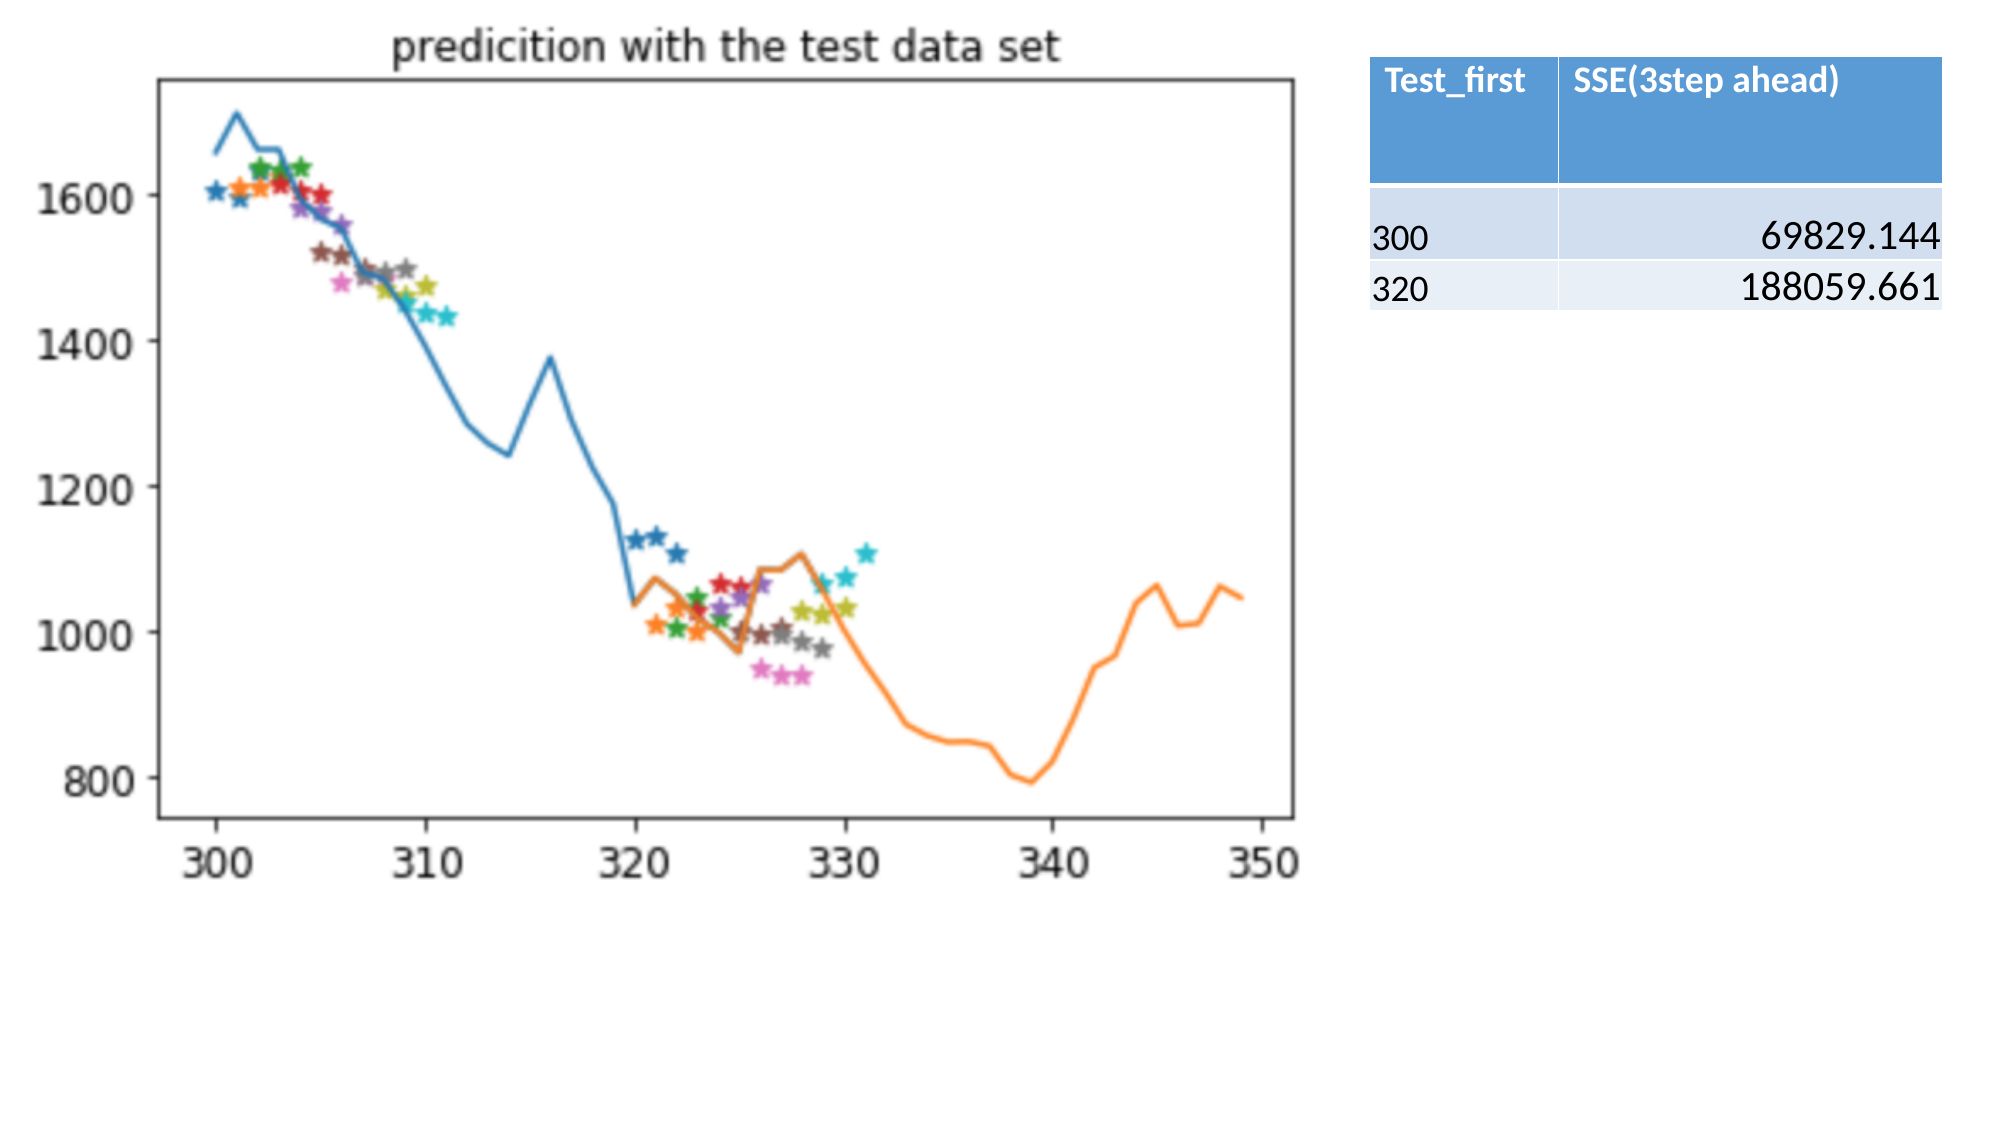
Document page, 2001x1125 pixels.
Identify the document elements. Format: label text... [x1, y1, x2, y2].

table_cell 320 [1370, 261, 1558, 310]
table_cell 300 [1370, 188, 1558, 259]
table_header SSE(3step ahead) [1559, 57, 1942, 183]
table_cell 188059.661 [1559, 261, 1942, 310]
picture [0, 0, 1361, 900]
table_cell 69829.144 [1559, 188, 1942, 259]
table_header Test_first [1370, 57, 1558, 183]
